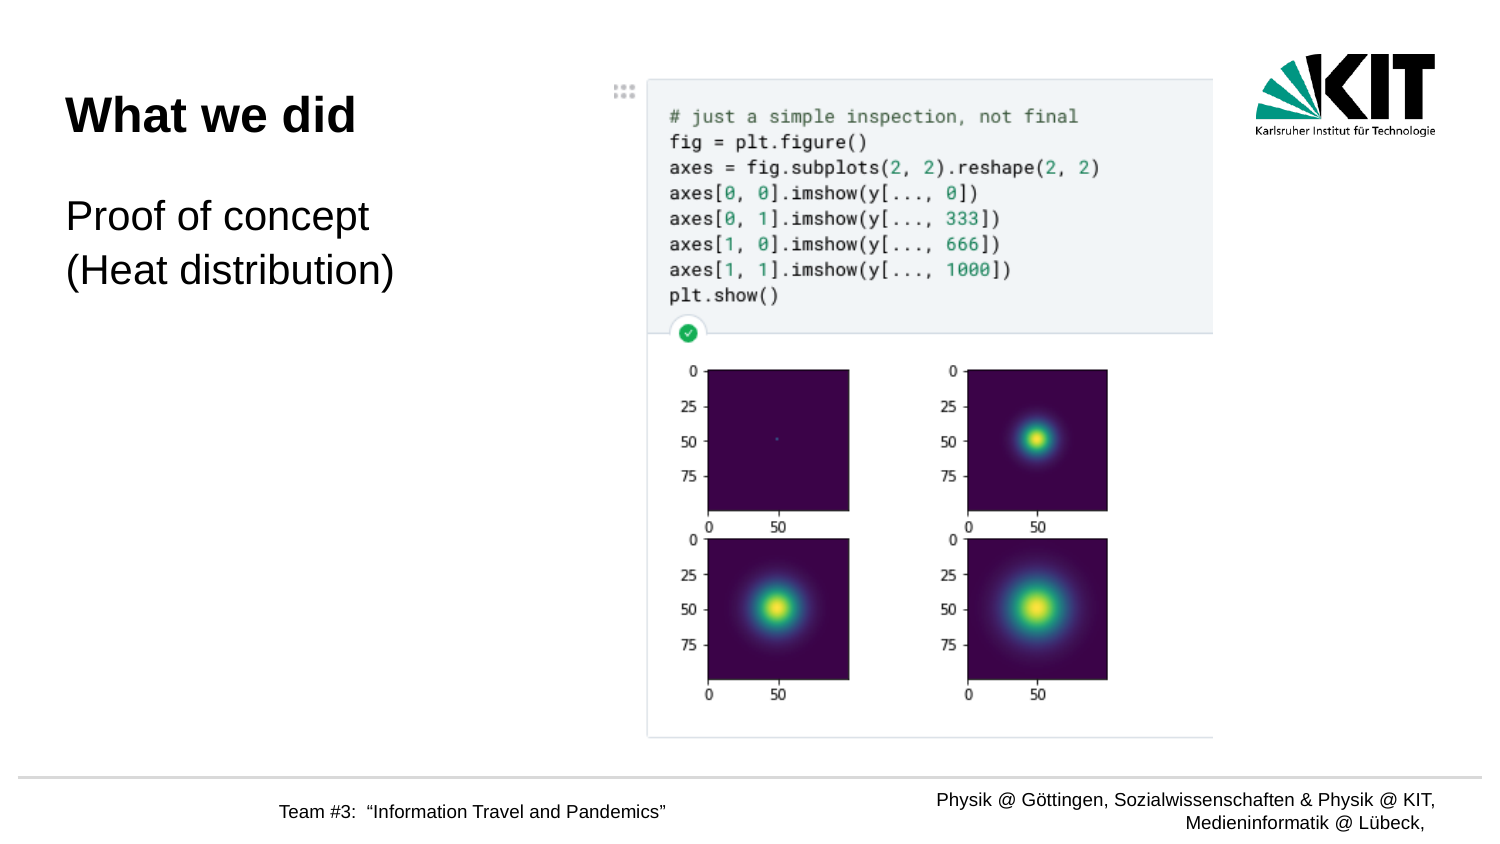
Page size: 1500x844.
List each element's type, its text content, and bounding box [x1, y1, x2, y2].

title What we did [64, 48, 1192, 143]
picture [614, 69, 1213, 747]
list Proof of concept (Heat distribution) [65, 194, 588, 722]
picture [1256, 54, 1435, 137]
